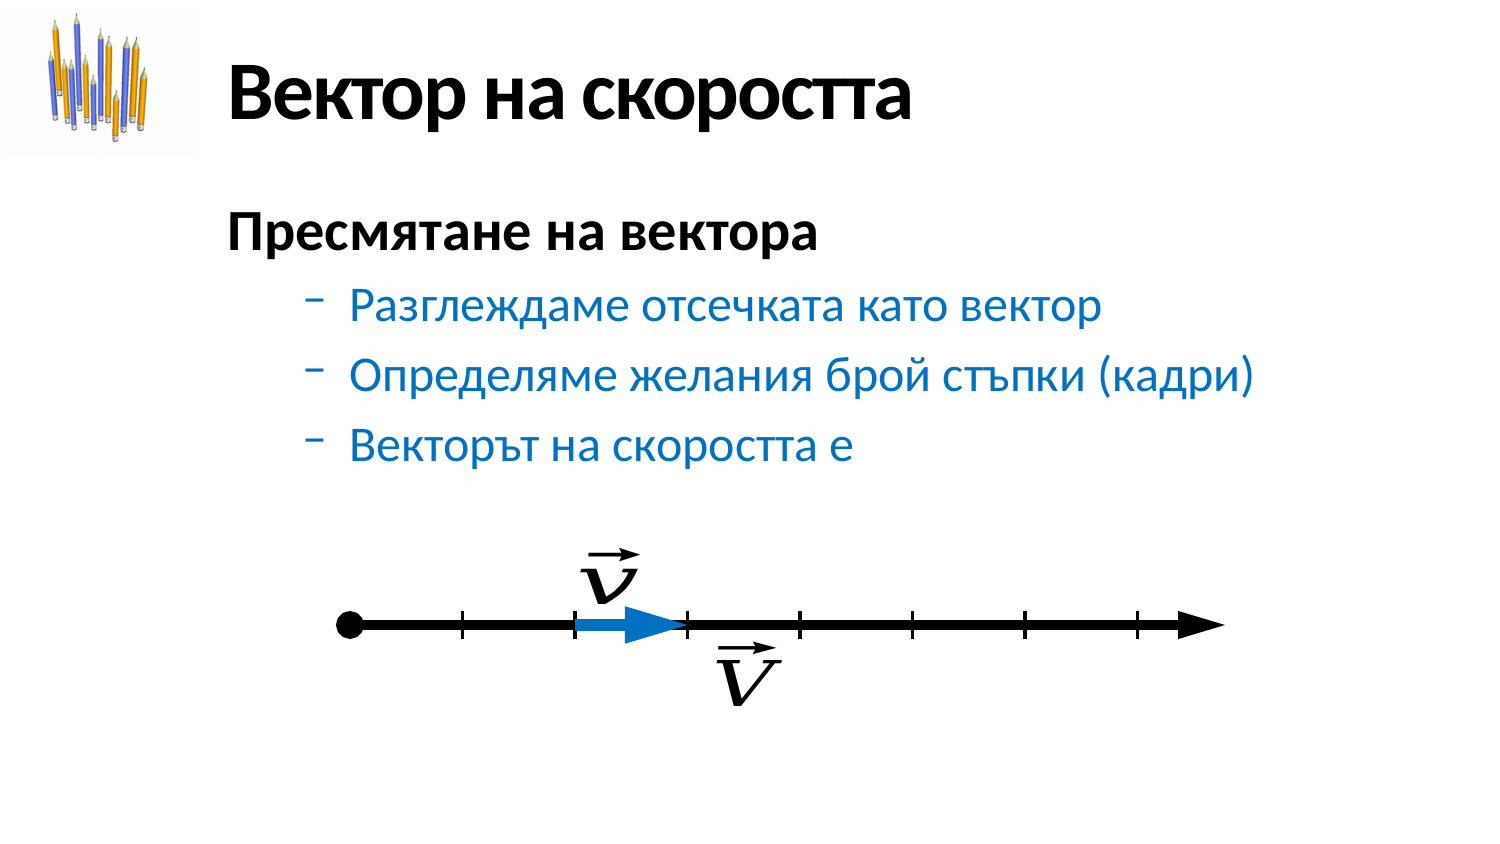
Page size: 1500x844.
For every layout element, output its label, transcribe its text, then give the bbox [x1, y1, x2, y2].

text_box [462, 634, 1138, 640]
title Вектор на скоростта [212, 21, 1500, 150]
picture [3, 12, 197, 156]
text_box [462, 610, 1138, 624]
